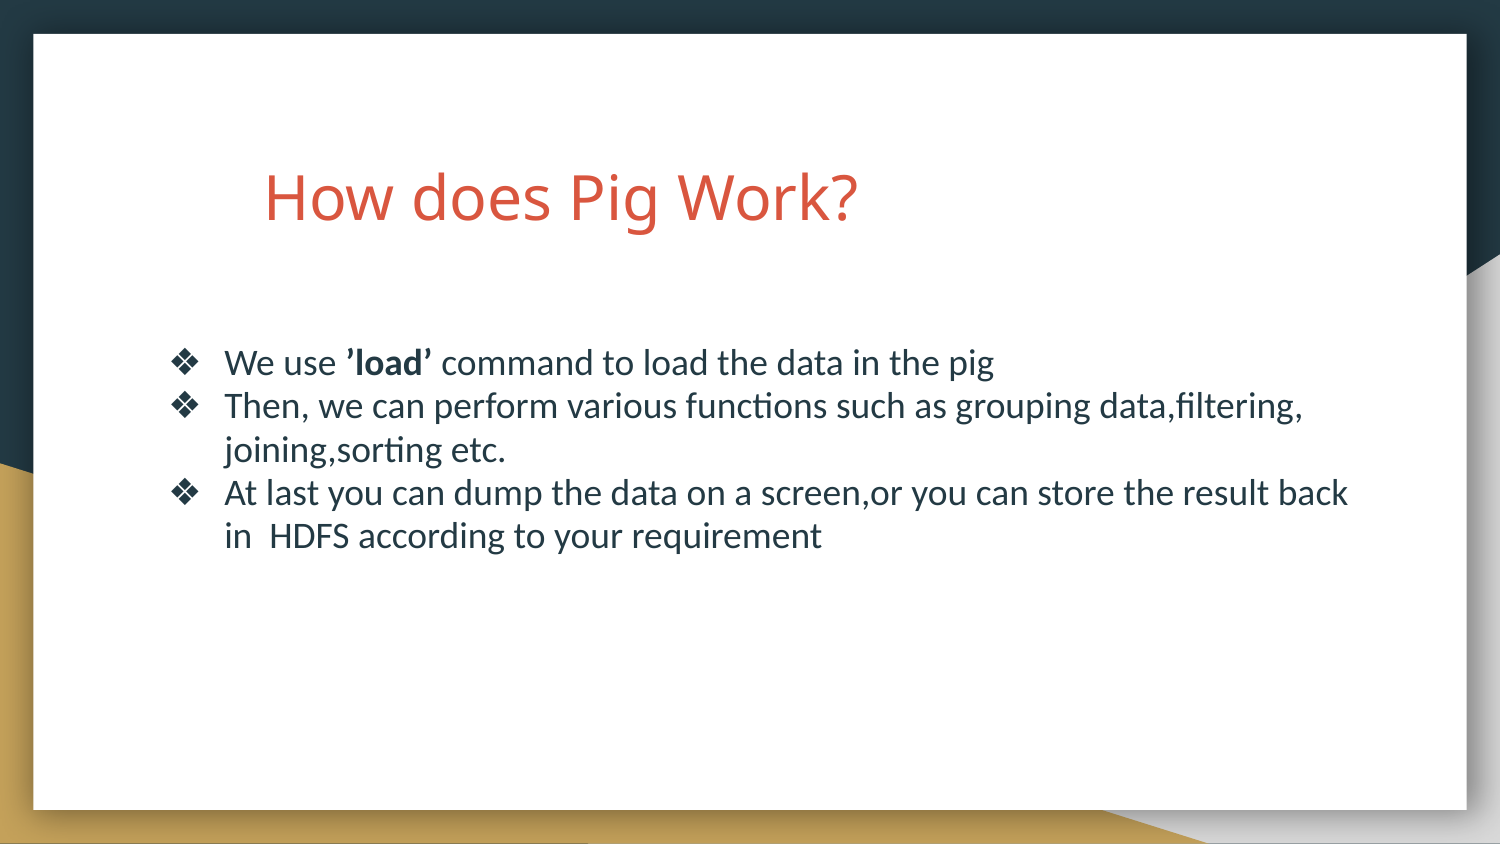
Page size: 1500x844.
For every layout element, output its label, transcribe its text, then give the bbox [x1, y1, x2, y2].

title How does Pig Work? [134, 138, 1366, 296]
list We use ’load’ command to load the data in the pig Then, we can perform various functions such as grouping data,filtering, joining,sorting etc. At last you can dump the data on a screen,or you can store the result back in HDFS according to your requirement [134, 326, 1366, 729]
